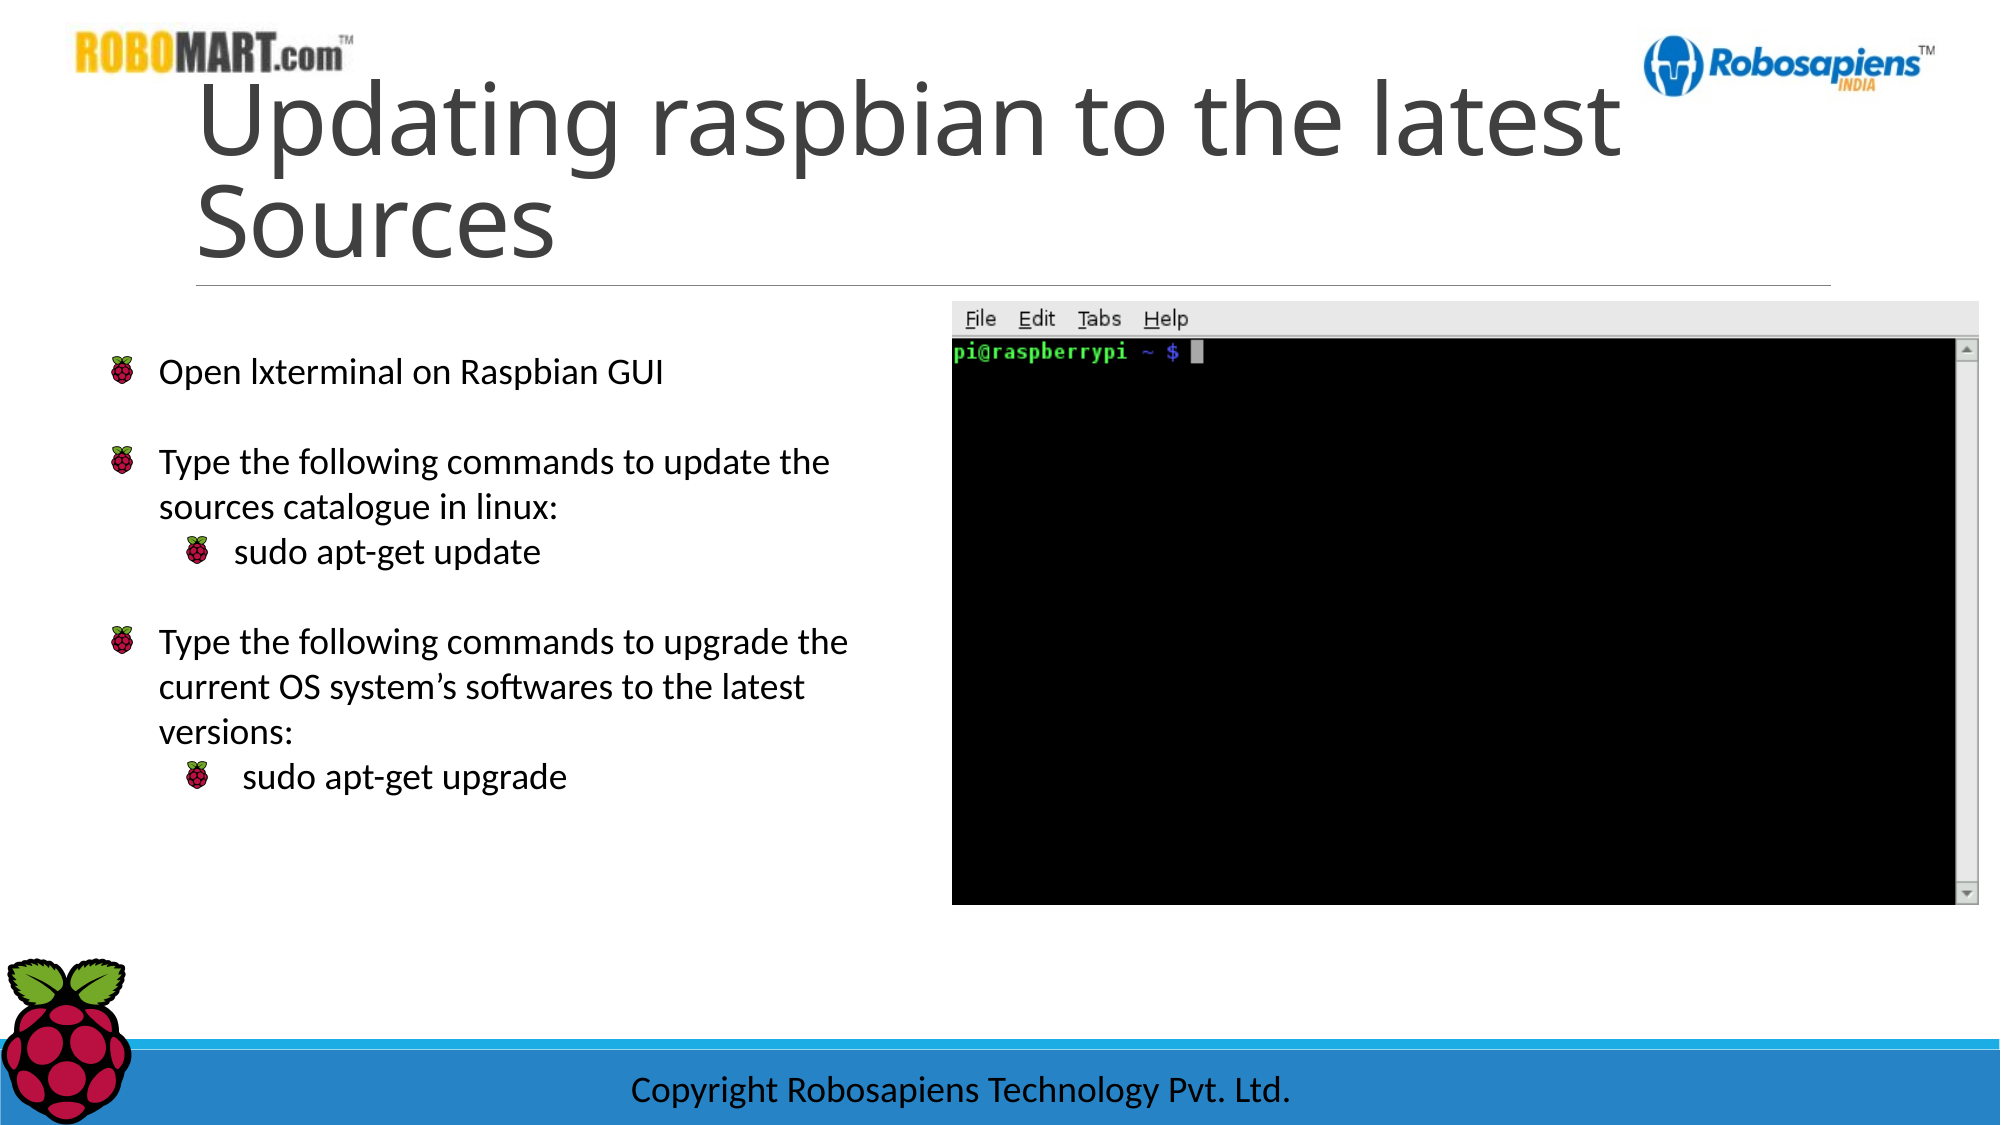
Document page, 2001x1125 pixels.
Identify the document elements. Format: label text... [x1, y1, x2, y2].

title Updating raspbian to the latest Sources [180, 47, 1830, 285]
picture [186, 761, 214, 789]
picture [1636, 28, 1951, 104]
text_box Open lxterminal on Raspbian GUI Type the following commands to update the sources catalogue in linux: sudo apt-get update Type the following commands to upgrade the current OS system’s softwares to the latest versions: sudo apt-get upgrade [97, 340, 930, 850]
picture [111, 446, 139, 474]
text_box Copyright Robosapiens Technology Pvt. Ltd. [616, 1058, 1331, 1118]
picture [186, 536, 214, 564]
picture [0, 958, 132, 1125]
picture [65, 21, 370, 84]
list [951, 301, 1980, 906]
picture [111, 626, 139, 654]
picture [111, 356, 139, 384]
